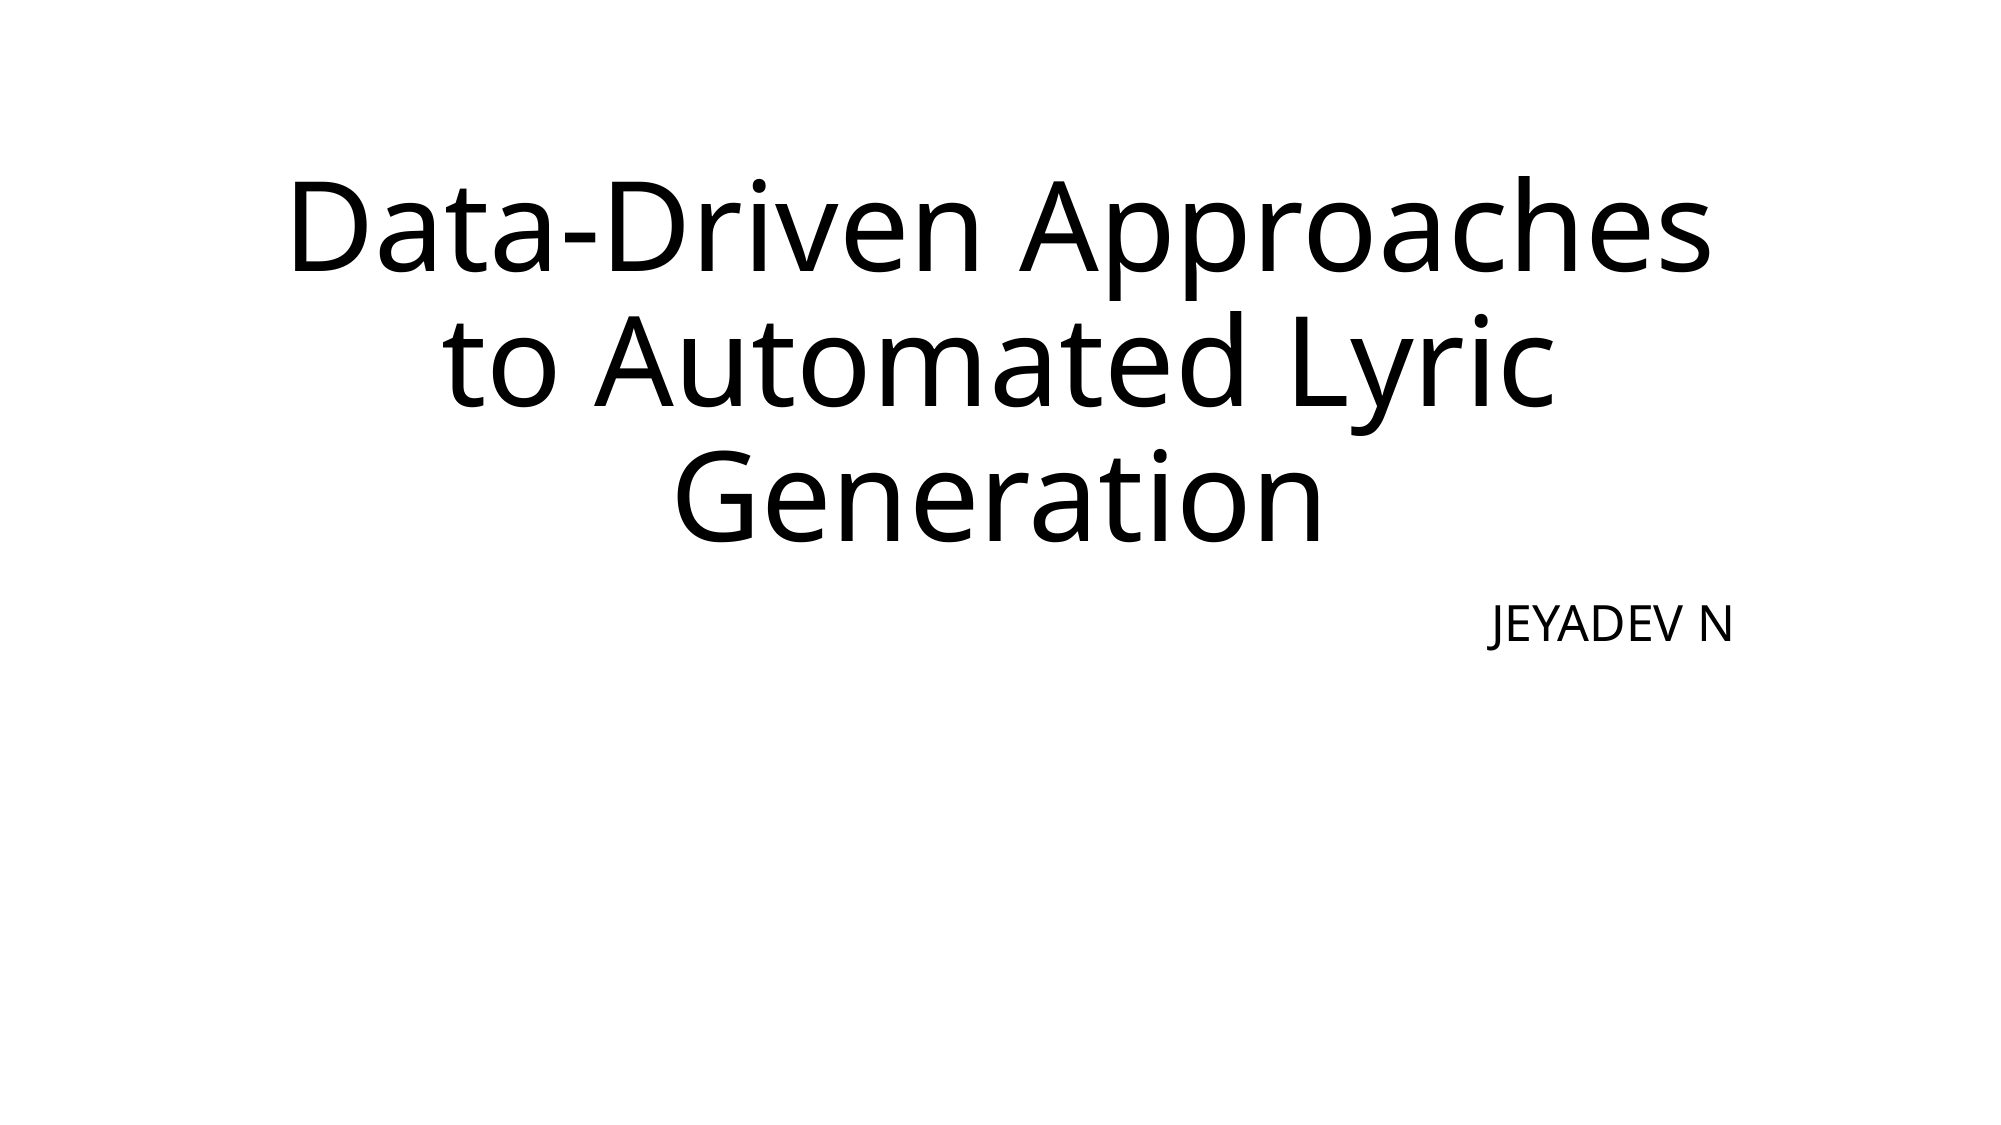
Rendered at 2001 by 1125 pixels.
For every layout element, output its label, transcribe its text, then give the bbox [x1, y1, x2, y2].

title Data-Driven Approaches to Automated Lyric Generation [249, 184, 1750, 576]
subtitle JEYADEV N [249, 590, 1750, 863]
